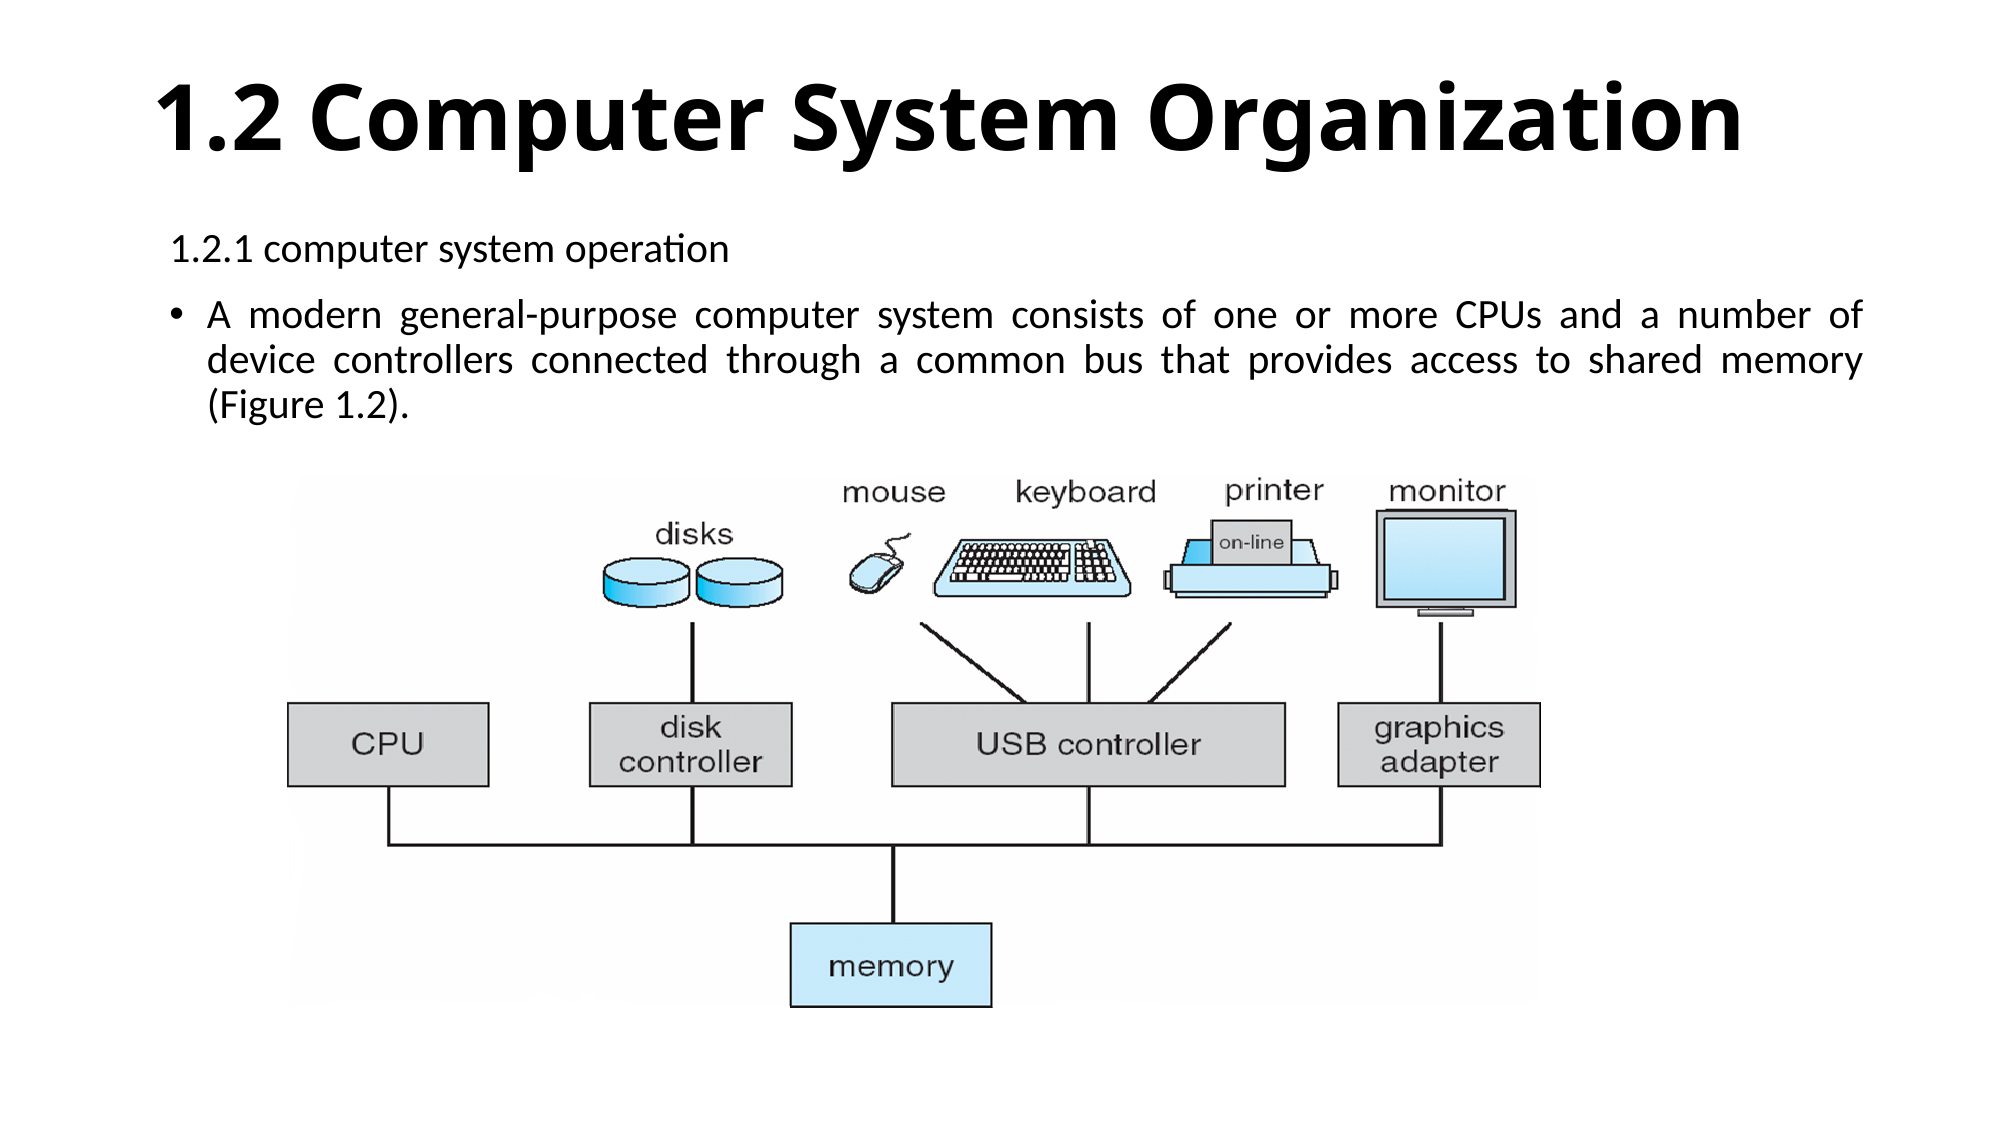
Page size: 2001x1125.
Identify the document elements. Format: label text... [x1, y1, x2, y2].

list 1.2.1 computer system operation A modern general-purpose computer system consists of one or more CPUs and a number of device controllers connected through a common bus that provides access to shared memory (Figure 1.2). [154, 219, 1880, 1015]
title 1.2 Computer System Organization [137, 59, 1863, 182]
picture [277, 467, 1551, 1015]
